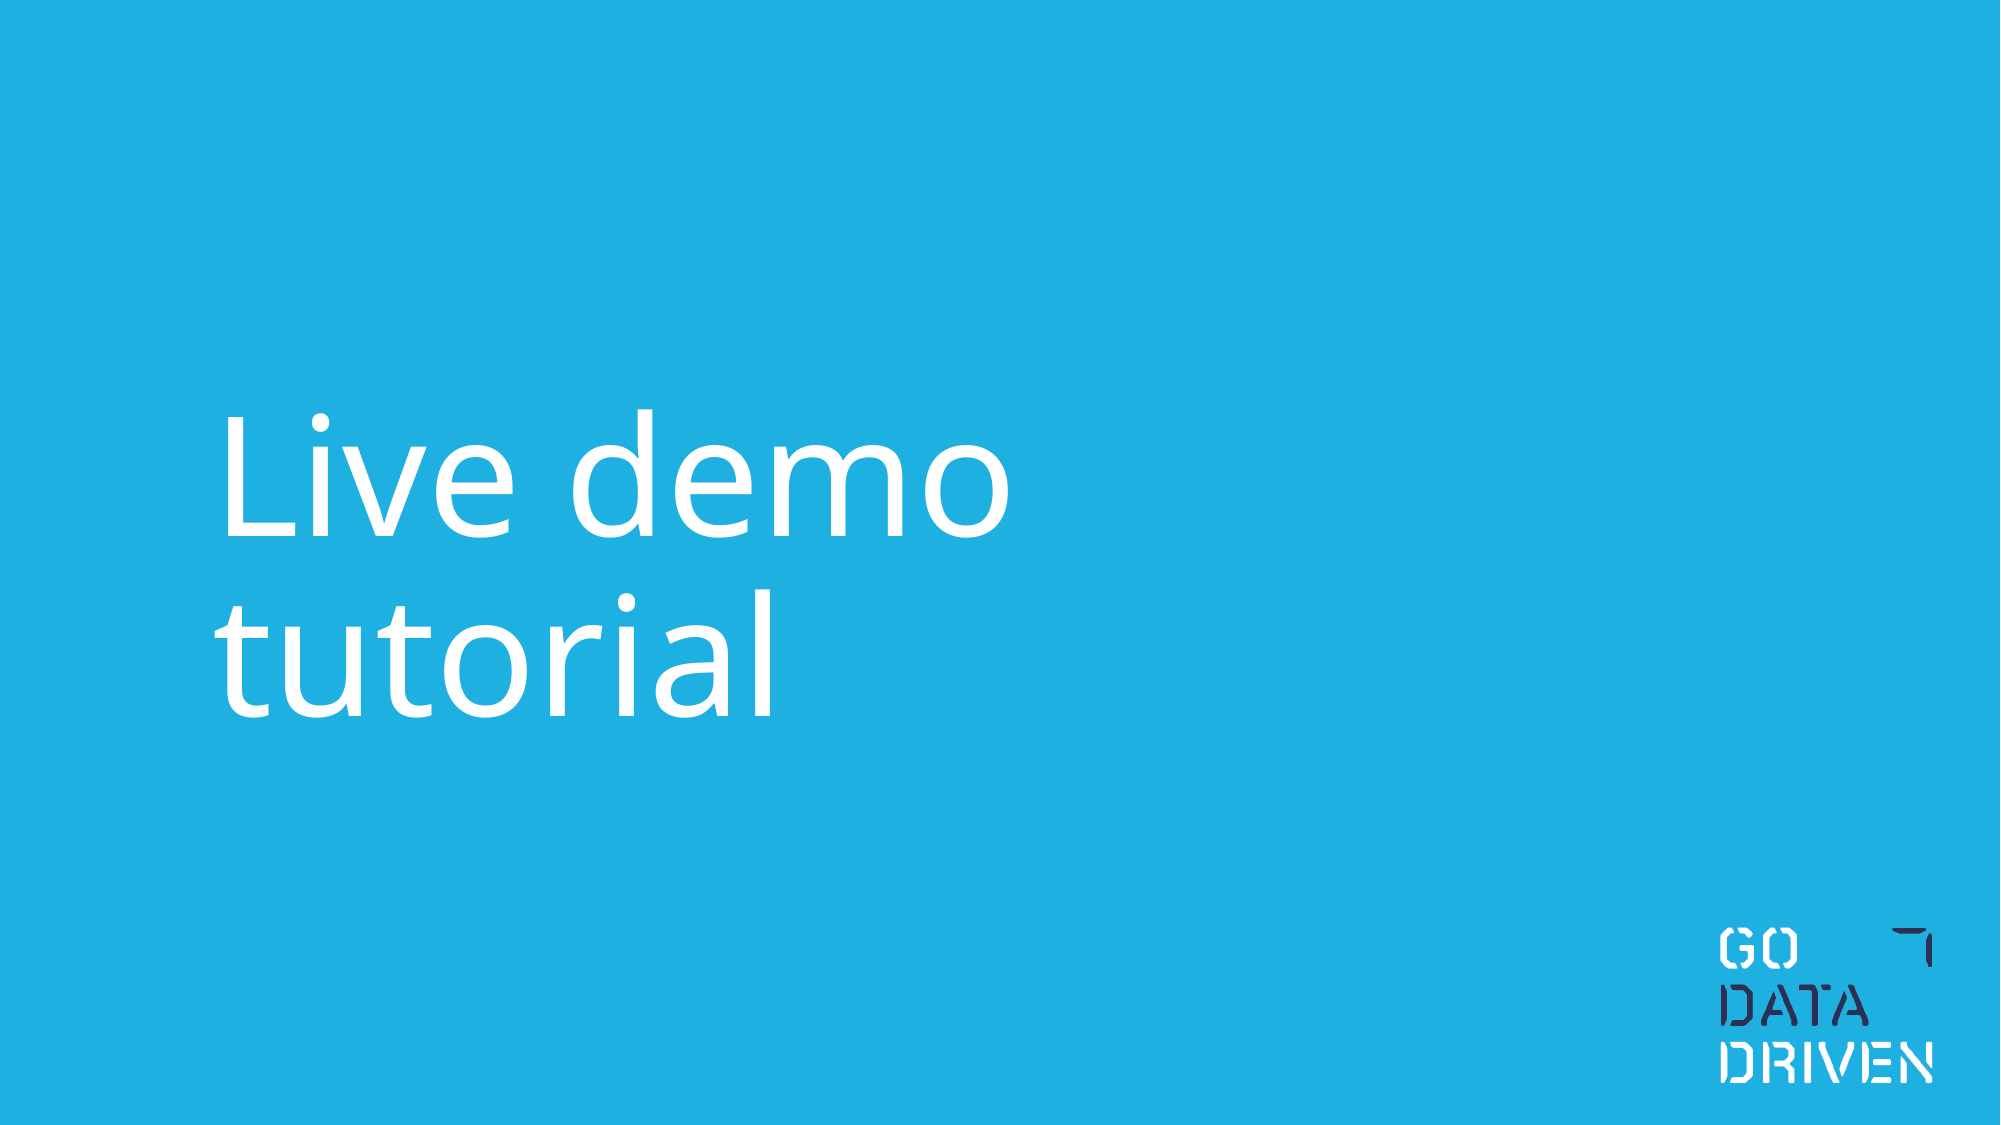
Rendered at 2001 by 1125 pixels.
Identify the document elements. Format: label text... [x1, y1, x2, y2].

title Live demo tutorial [197, 292, 1491, 761]
picture [1709, 916, 1943, 1094]
